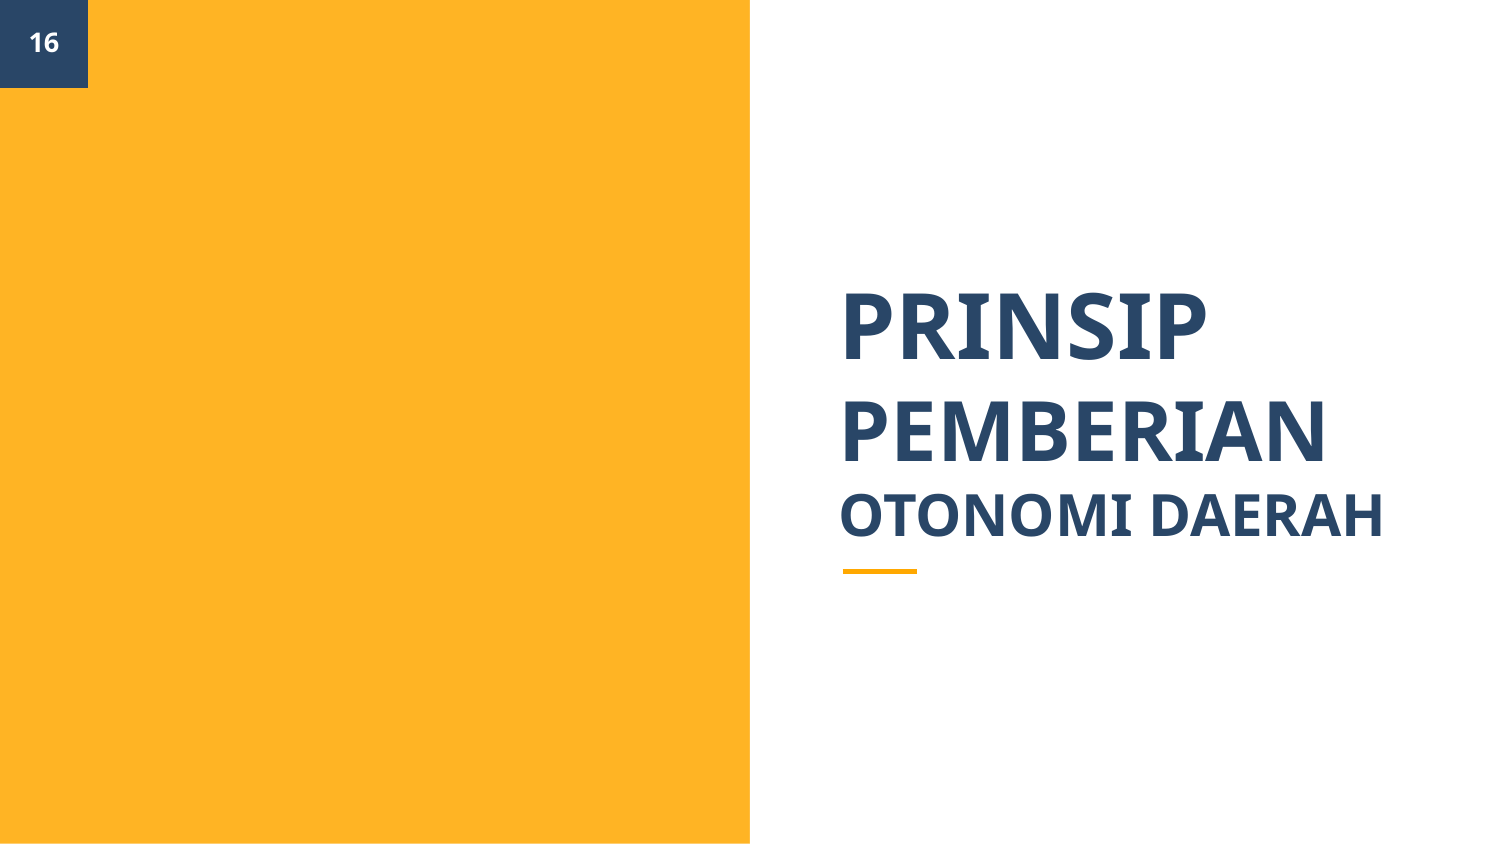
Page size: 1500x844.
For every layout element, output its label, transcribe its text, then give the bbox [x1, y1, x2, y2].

slide_number 16 [0, 0, 88, 88]
title PRINSIP PEMBERIAN OTONOMI DAERAH [823, 372, 1427, 563]
